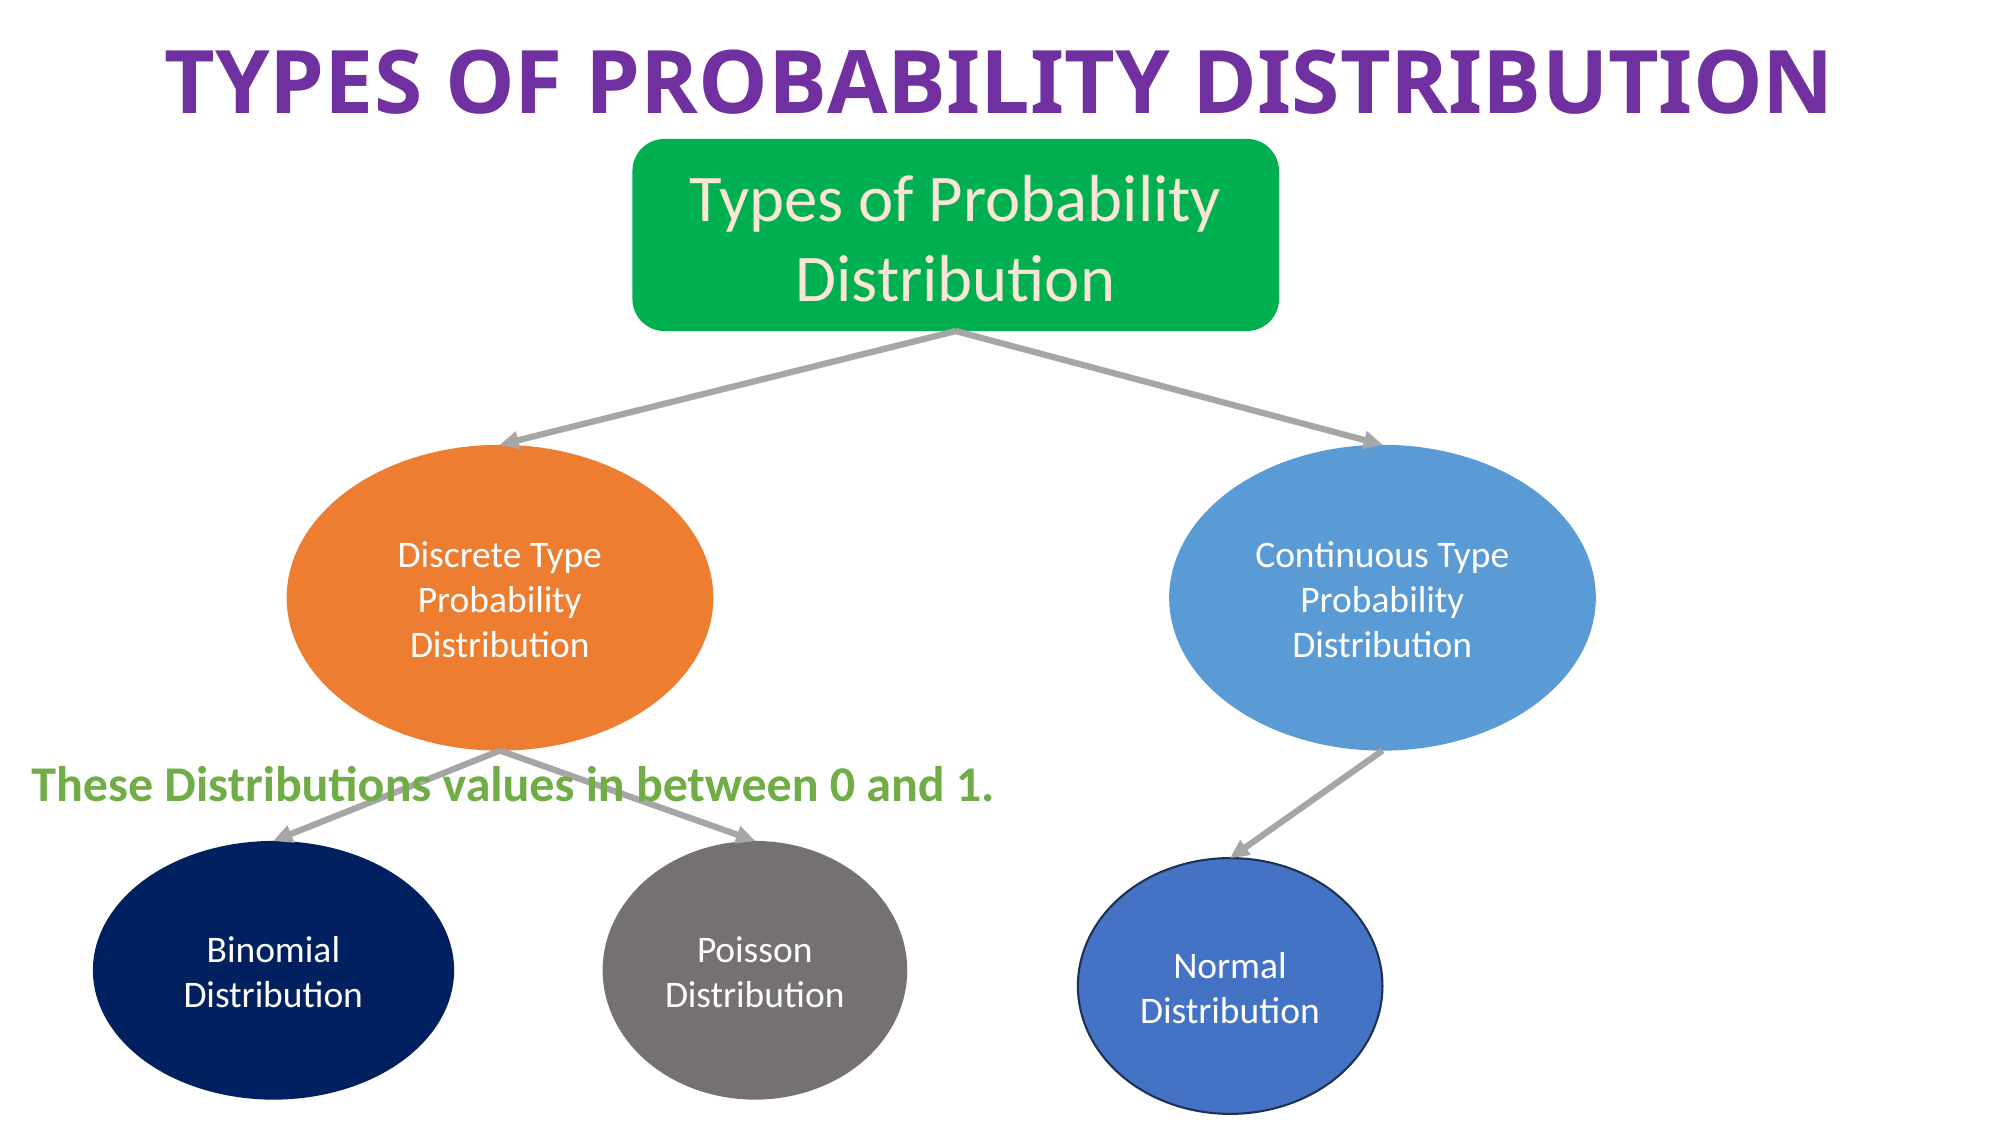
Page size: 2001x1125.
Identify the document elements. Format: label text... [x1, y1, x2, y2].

text_box Normal Distribution [1076, 857, 1384, 1115]
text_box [955, 331, 1383, 445]
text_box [499, 750, 755, 841]
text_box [1230, 750, 1383, 859]
text_box Discrete Type Probability Distribution [285, 443, 715, 743]
text_box Continuous Type Probability Distribution [1168, 443, 1597, 752]
text_box Poisson Distribution [601, 839, 909, 1101]
text_box These Distributions values in between 0 and 1. [16, 743, 1065, 819]
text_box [273, 750, 499, 841]
text_box Binomial Distribution [91, 839, 456, 1101]
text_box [499, 331, 955, 445]
text_box Types of Probability Distribution [631, 137, 1281, 331]
title TYPES OF PROBABILITY DISTRIBUTION [137, 25, 1863, 146]
